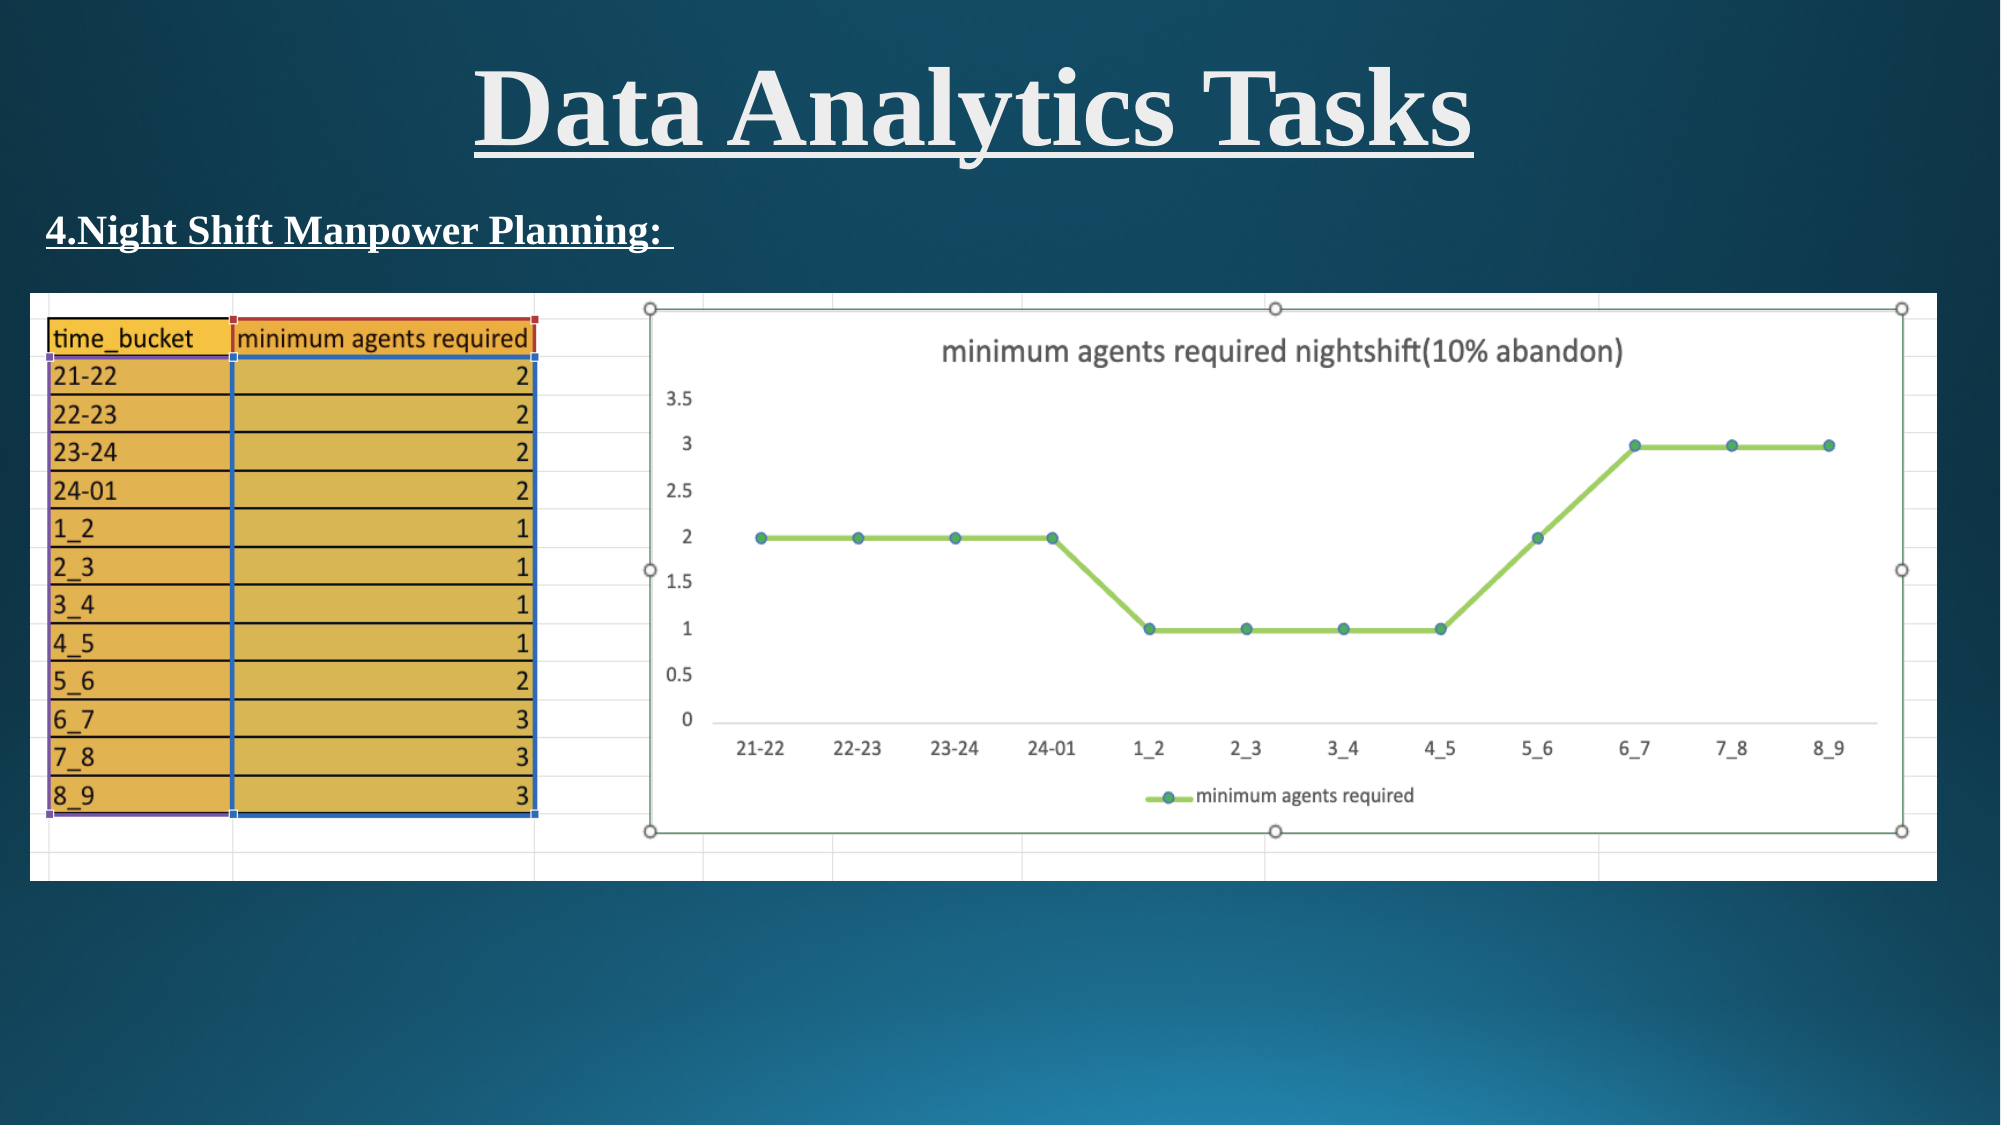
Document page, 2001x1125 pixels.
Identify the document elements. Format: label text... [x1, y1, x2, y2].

list 4.Night Shift Manpower Planning: [30, 188, 1970, 1070]
picture [0, 0, 2001, 1125]
title Data Analytics Tasks [111, 0, 1837, 188]
